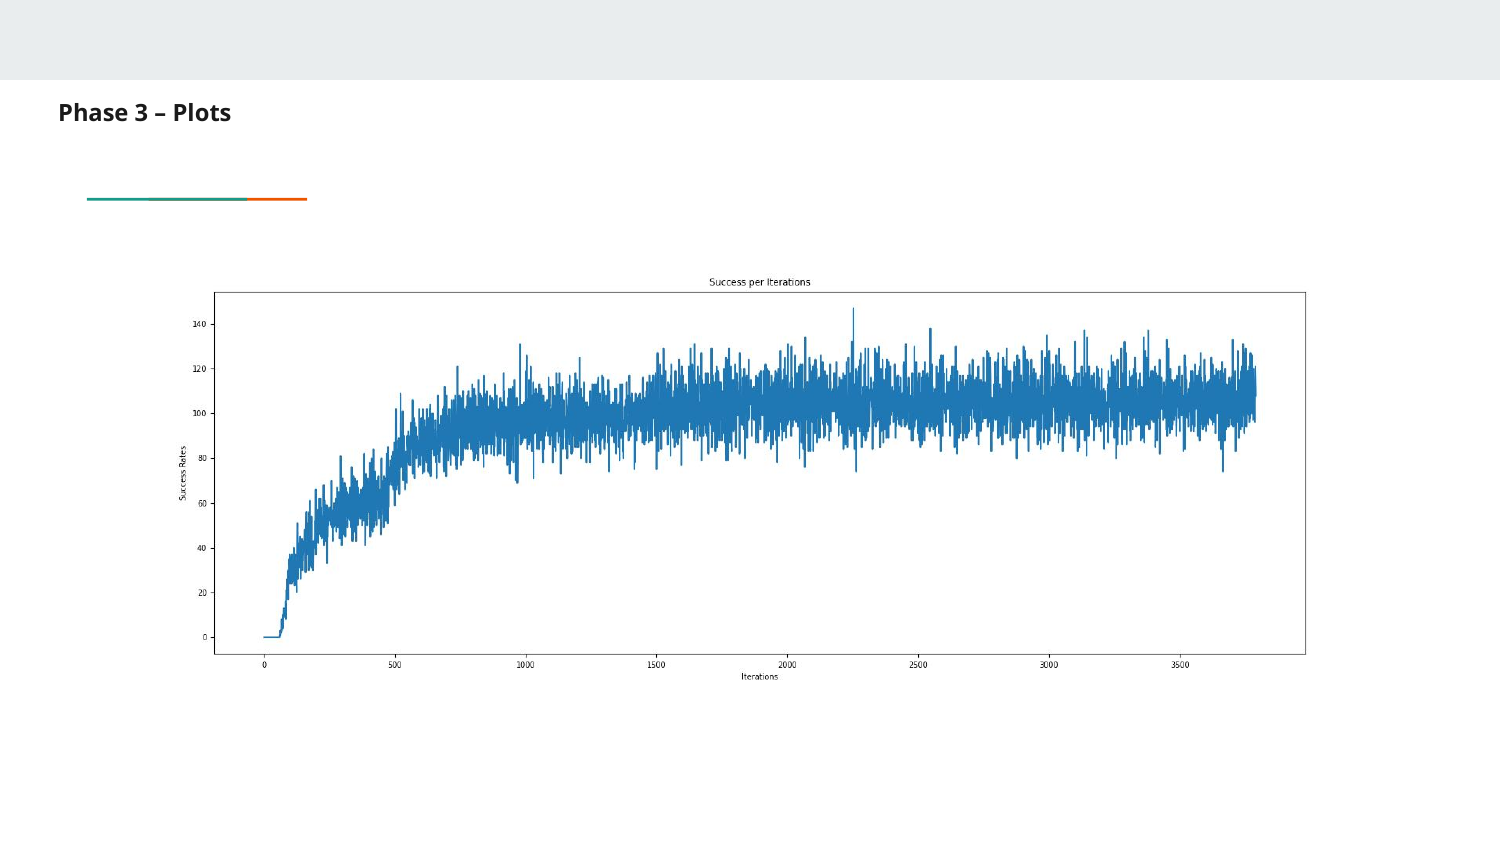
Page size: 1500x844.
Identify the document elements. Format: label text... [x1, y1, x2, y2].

title Phase 3 – Plots [43, 82, 1305, 170]
picture [164, 258, 1336, 688]
